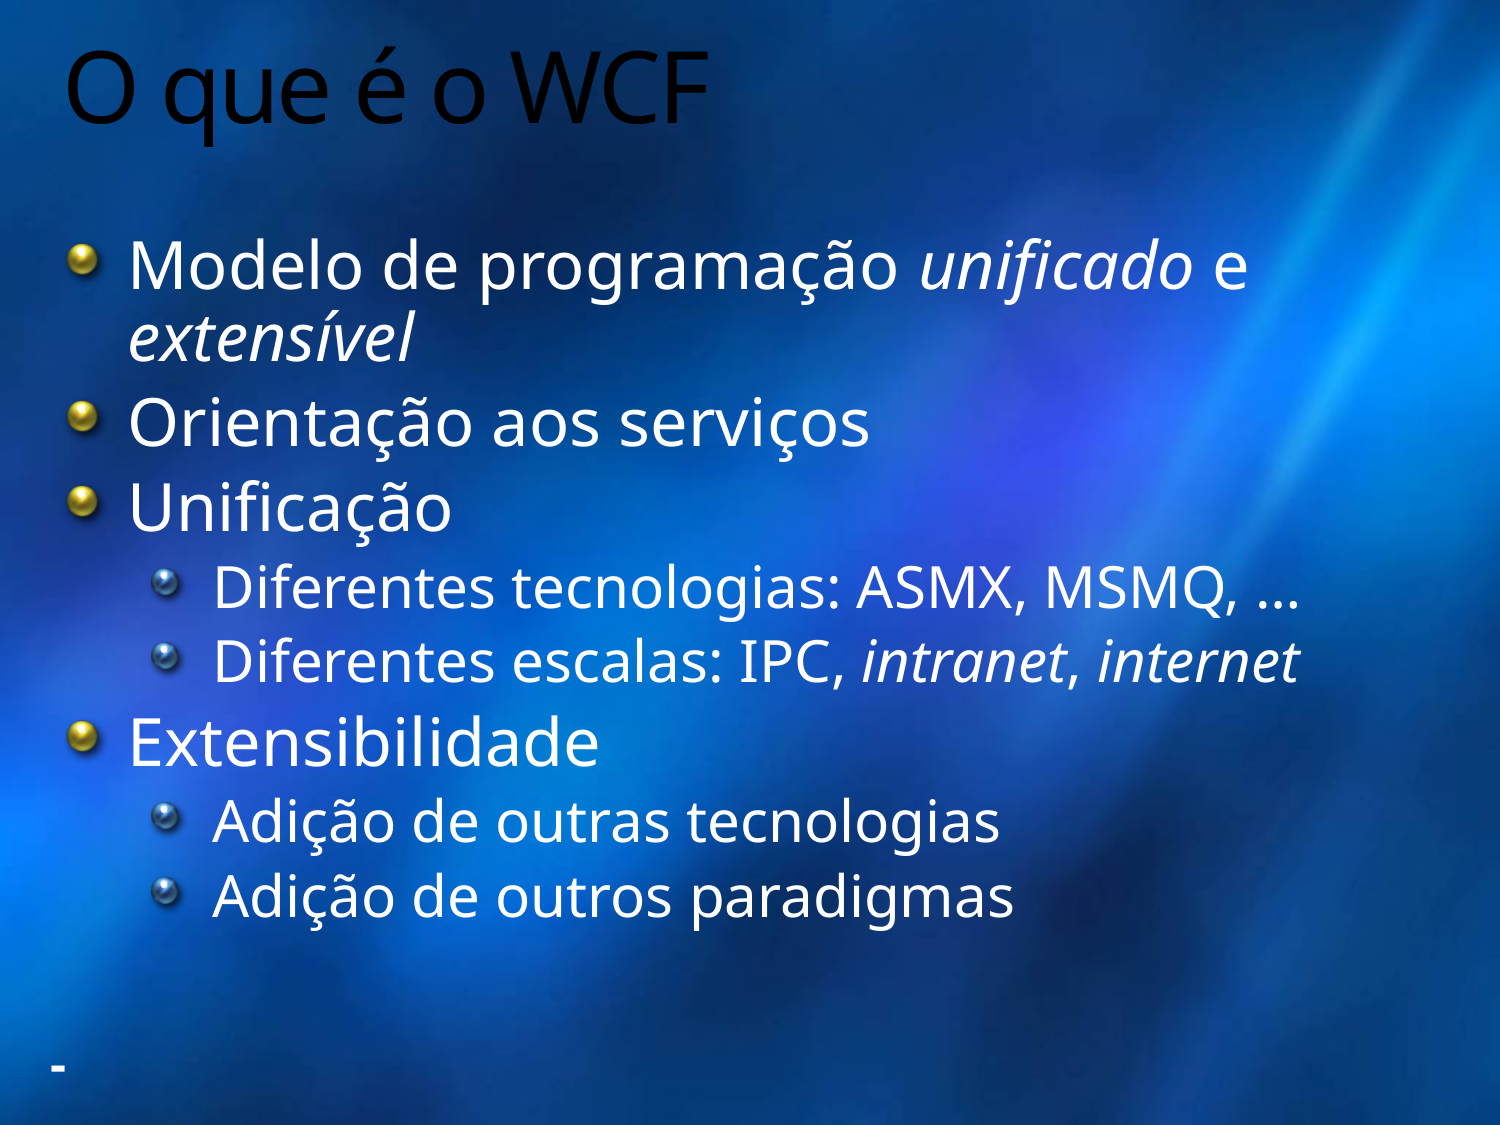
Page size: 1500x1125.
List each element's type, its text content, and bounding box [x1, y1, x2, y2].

title O que é o WCF [62, 37, 1438, 147]
list Modelo de programação unificado e extensível Orientação aos serviços Unificação Diferentes tecnologias: ASMX, MSMQ, … Diferentes escalas: IPC, intranet, internet Extensibilidade Adição de outras tecnologias Adição de outros paradigmas [62, 231, 1454, 955]
picture [0, 0, 1500, 1125]
text_box - [35, 1024, 82, 1100]
